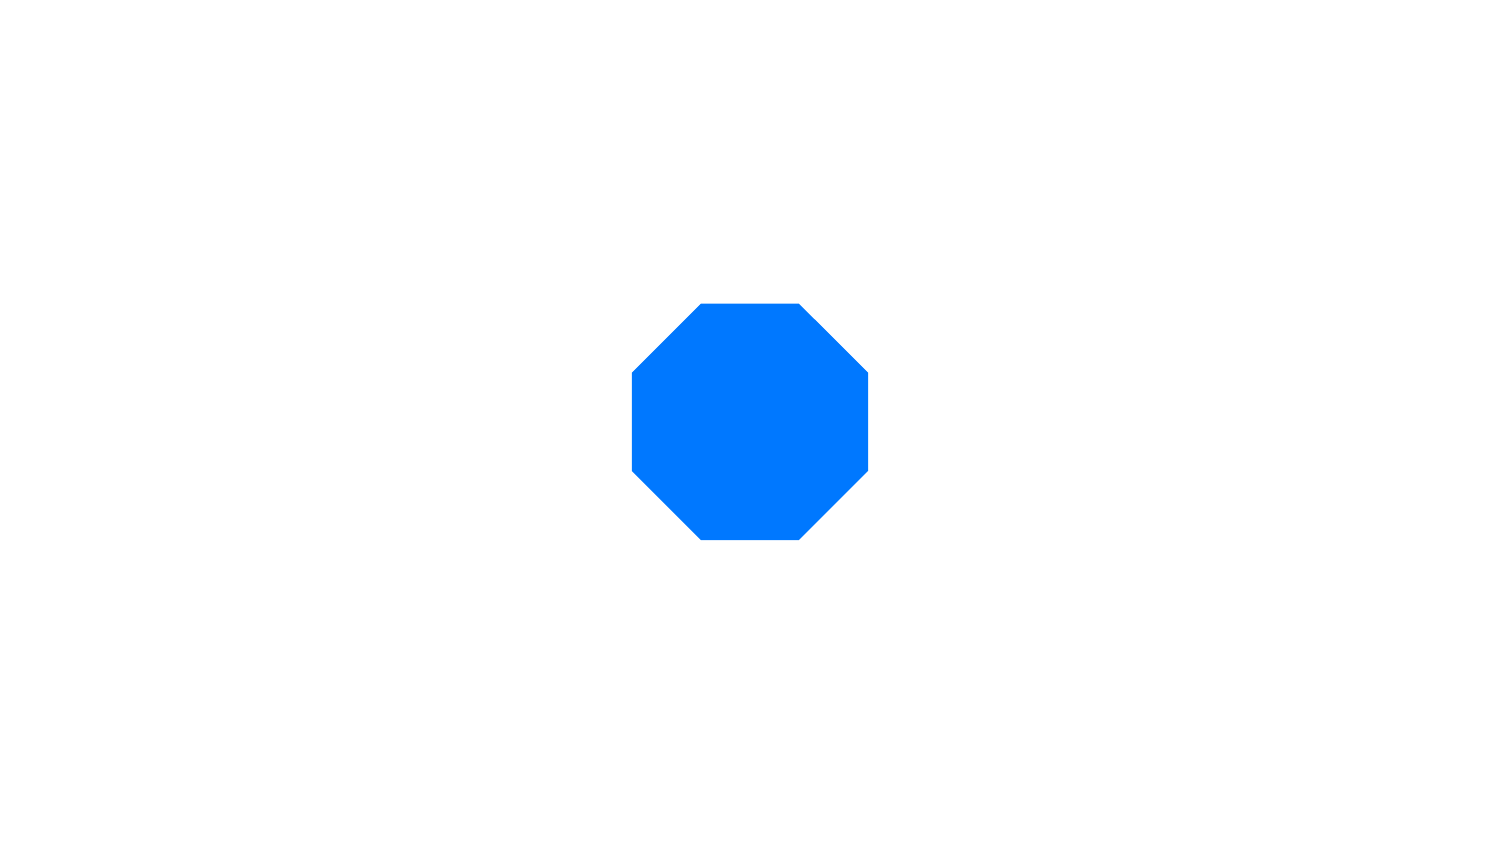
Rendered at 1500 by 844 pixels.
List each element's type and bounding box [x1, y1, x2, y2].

text_box [631, 303, 869, 541]
